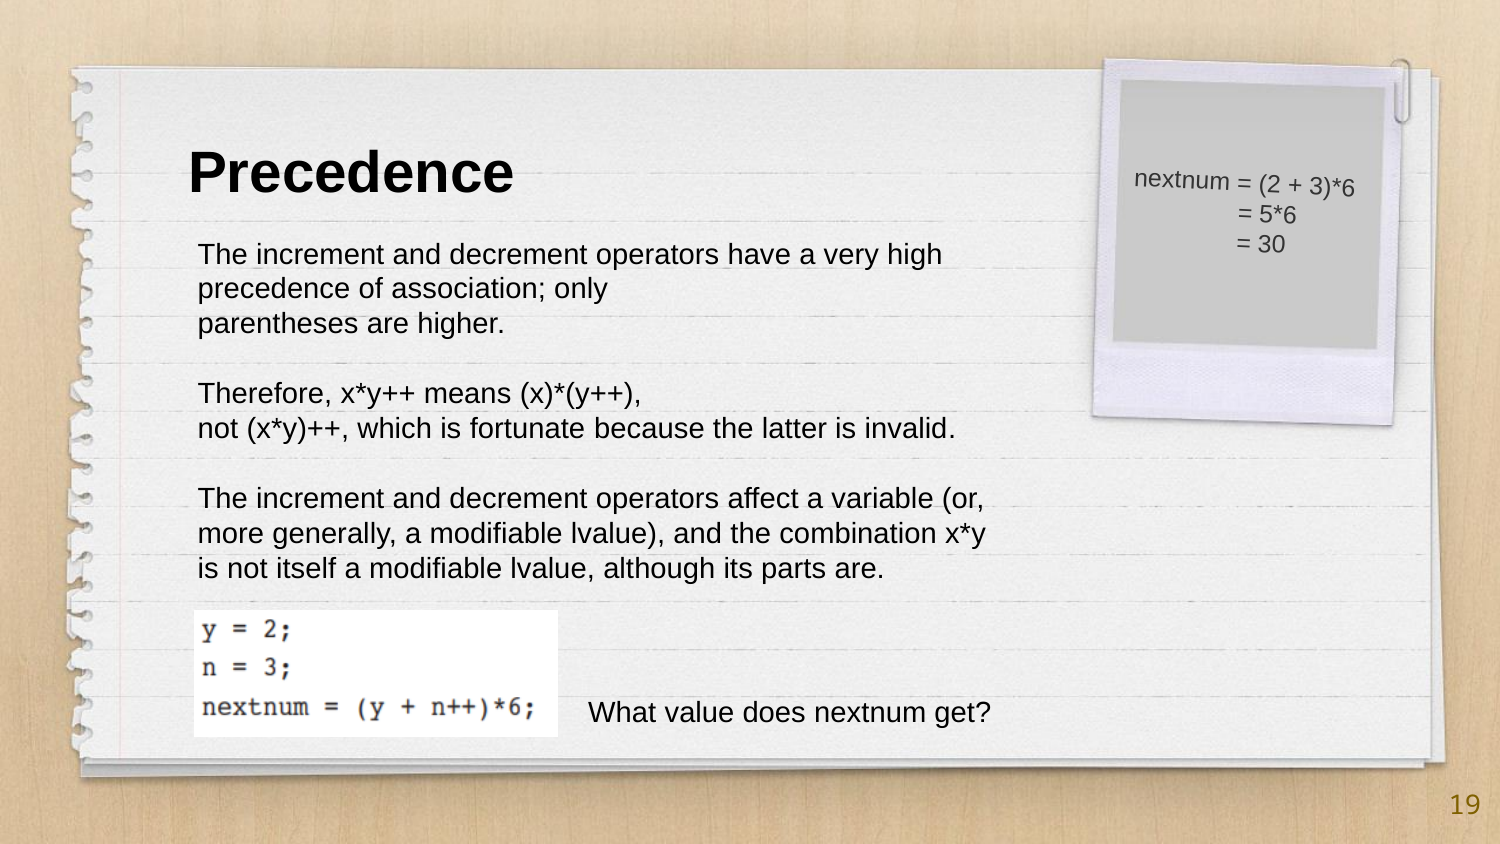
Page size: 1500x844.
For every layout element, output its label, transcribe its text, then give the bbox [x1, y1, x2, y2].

text_box Precedence [173, 126, 547, 212]
text_box What value does nextnum get? [573, 686, 1008, 736]
text_box nextnum = (2 + 3)*6 = 5*6 = 30 [1115, 153, 1379, 271]
picture [0, 0, 1500, 844]
text_box The increment and decrement operators have a very high precedence of association; only parentheses are higher. Therefore, x*y++ means (x)*(y++), not (x*y)++, which is fortunate because the latter is invalid. The increment and decrement operators affect a variable (or, more generally, a modifiable lvalue), and the combination x*y is not itself a modifiable lvalue, although its parts are. [182, 227, 1022, 592]
slide_number 19 [1429, 767, 1500, 844]
